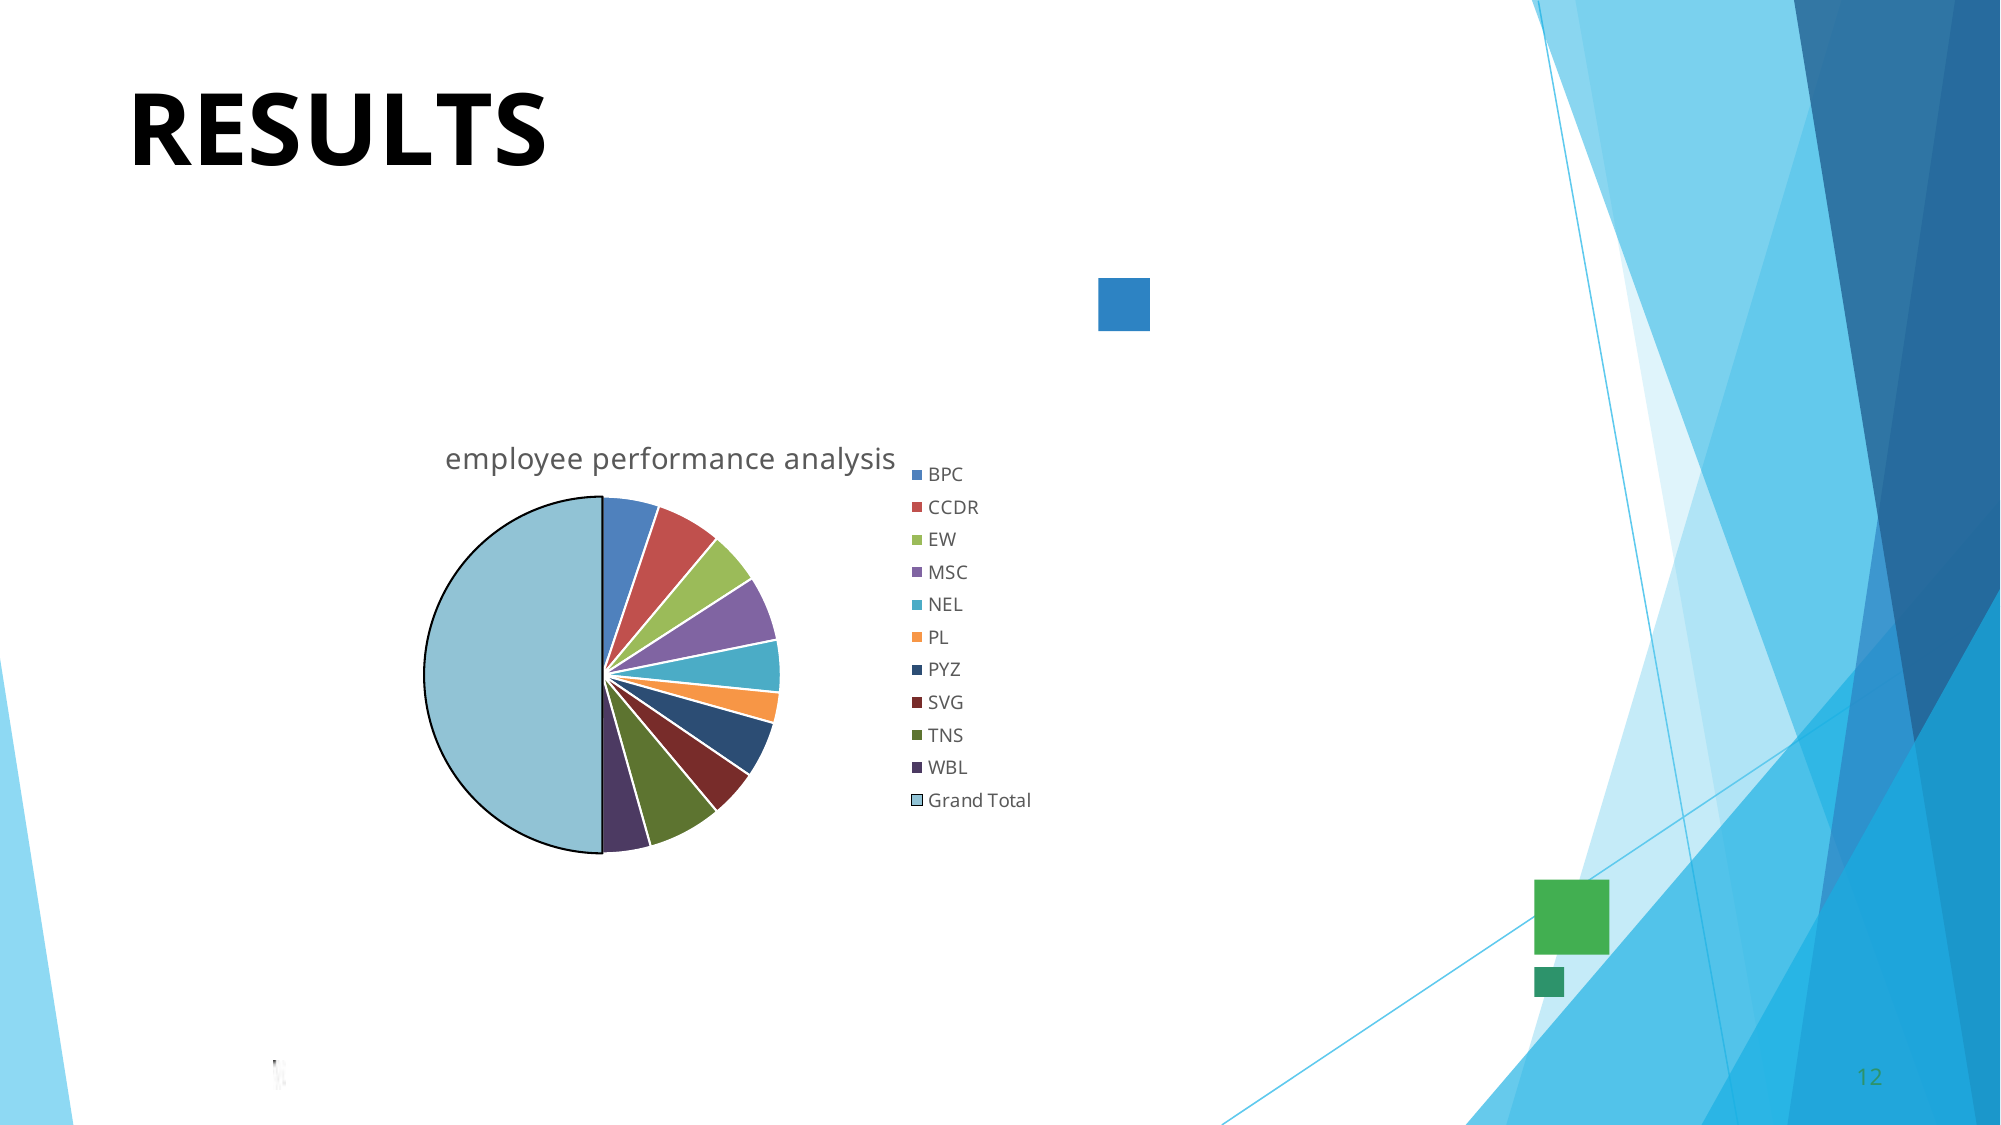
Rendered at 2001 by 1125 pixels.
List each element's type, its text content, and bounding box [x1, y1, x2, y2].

title RESULTS [123, 62, 1877, 254]
chart [299, 412, 1050, 863]
text_box 12 [1849, 1061, 1888, 1095]
text_box [1534, 879, 1610, 955]
text_box [1534, 967, 1565, 997]
picture [273, 1060, 286, 1090]
text_box [1098, 278, 1150, 332]
